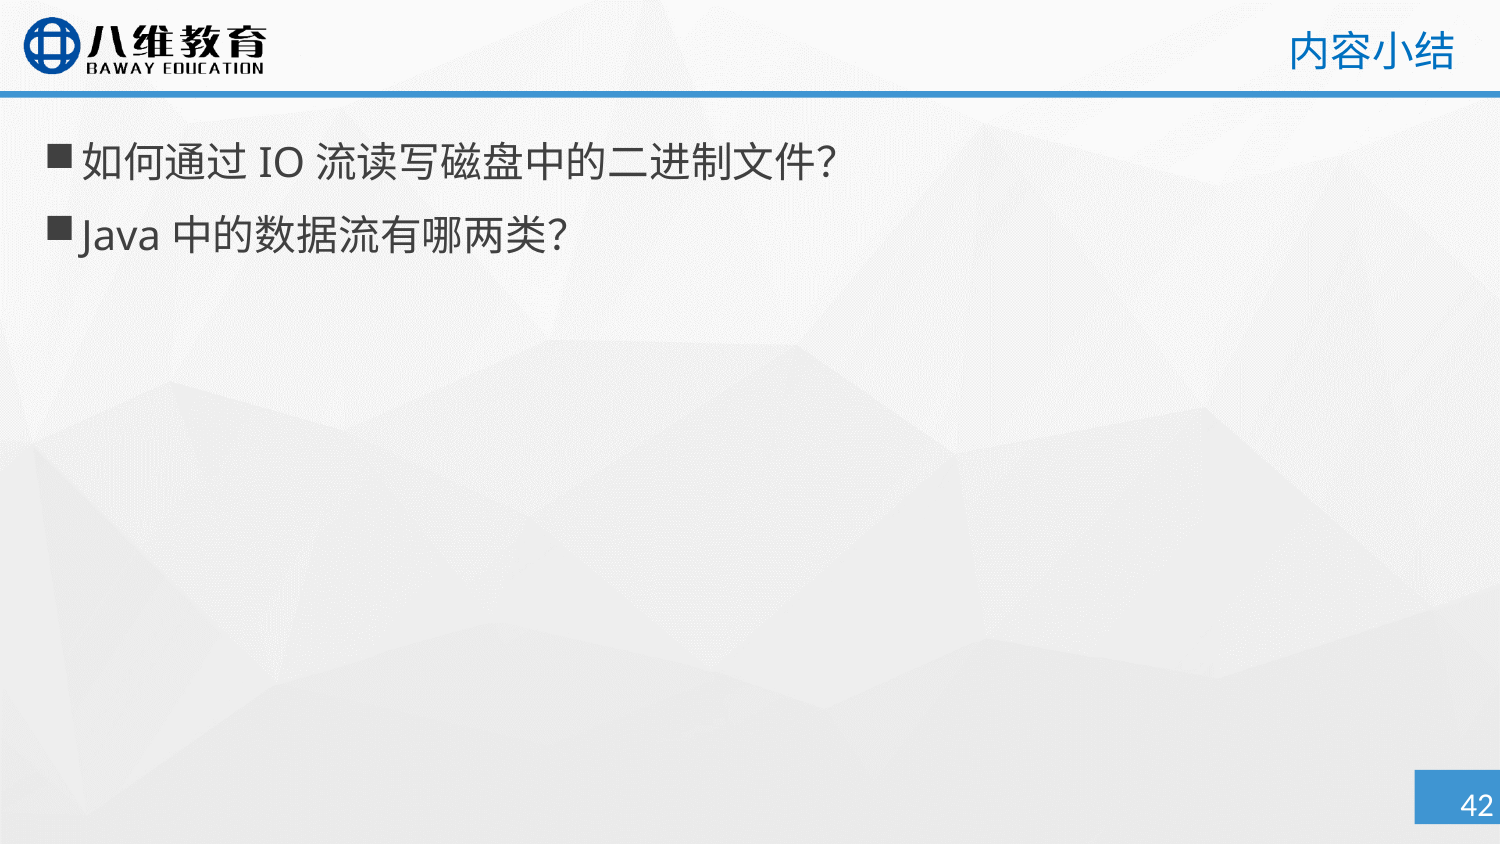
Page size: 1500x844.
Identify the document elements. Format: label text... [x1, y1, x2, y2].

title 内容小结 [360, 23, 1471, 85]
list 如何通过IO流读写磁盘中的二进制文件？ Java中的数据流有哪两类？ [29, 126, 1447, 741]
picture [0, 98, 1500, 844]
picture [0, 0, 1500, 91]
